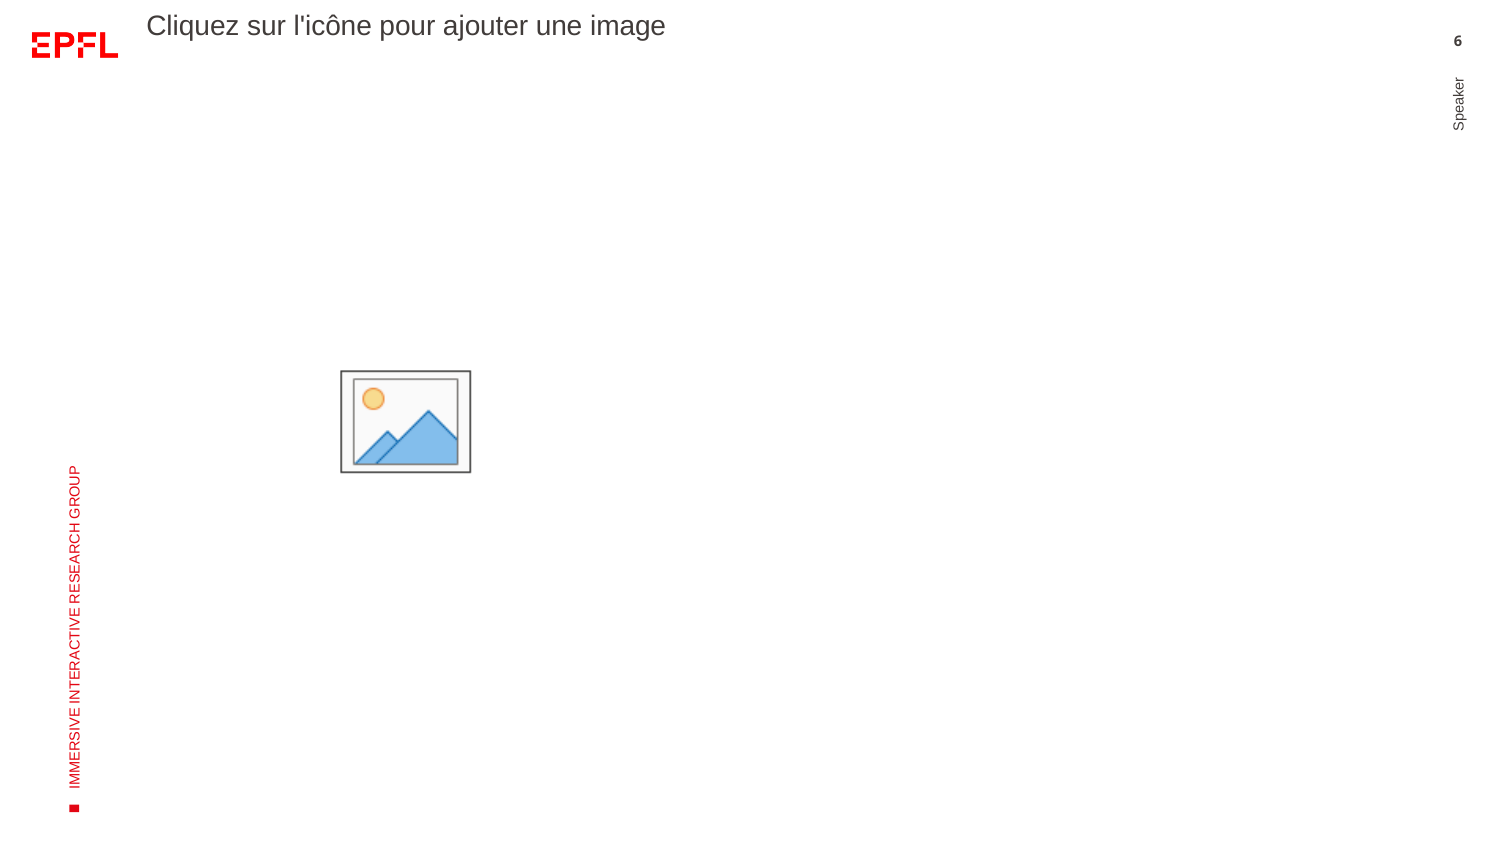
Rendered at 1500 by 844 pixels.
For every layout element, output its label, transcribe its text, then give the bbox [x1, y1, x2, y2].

slide_number 6 [1415, 32, 1500, 59]
picture [21, 21, 129, 69]
slide_number IMMERSIVE INTERACTIVE RESEARCH GROUP [0, 256, 148, 805]
footer Speaker [1415, 59, 1500, 641]
picture [148, 0, 665, 844]
